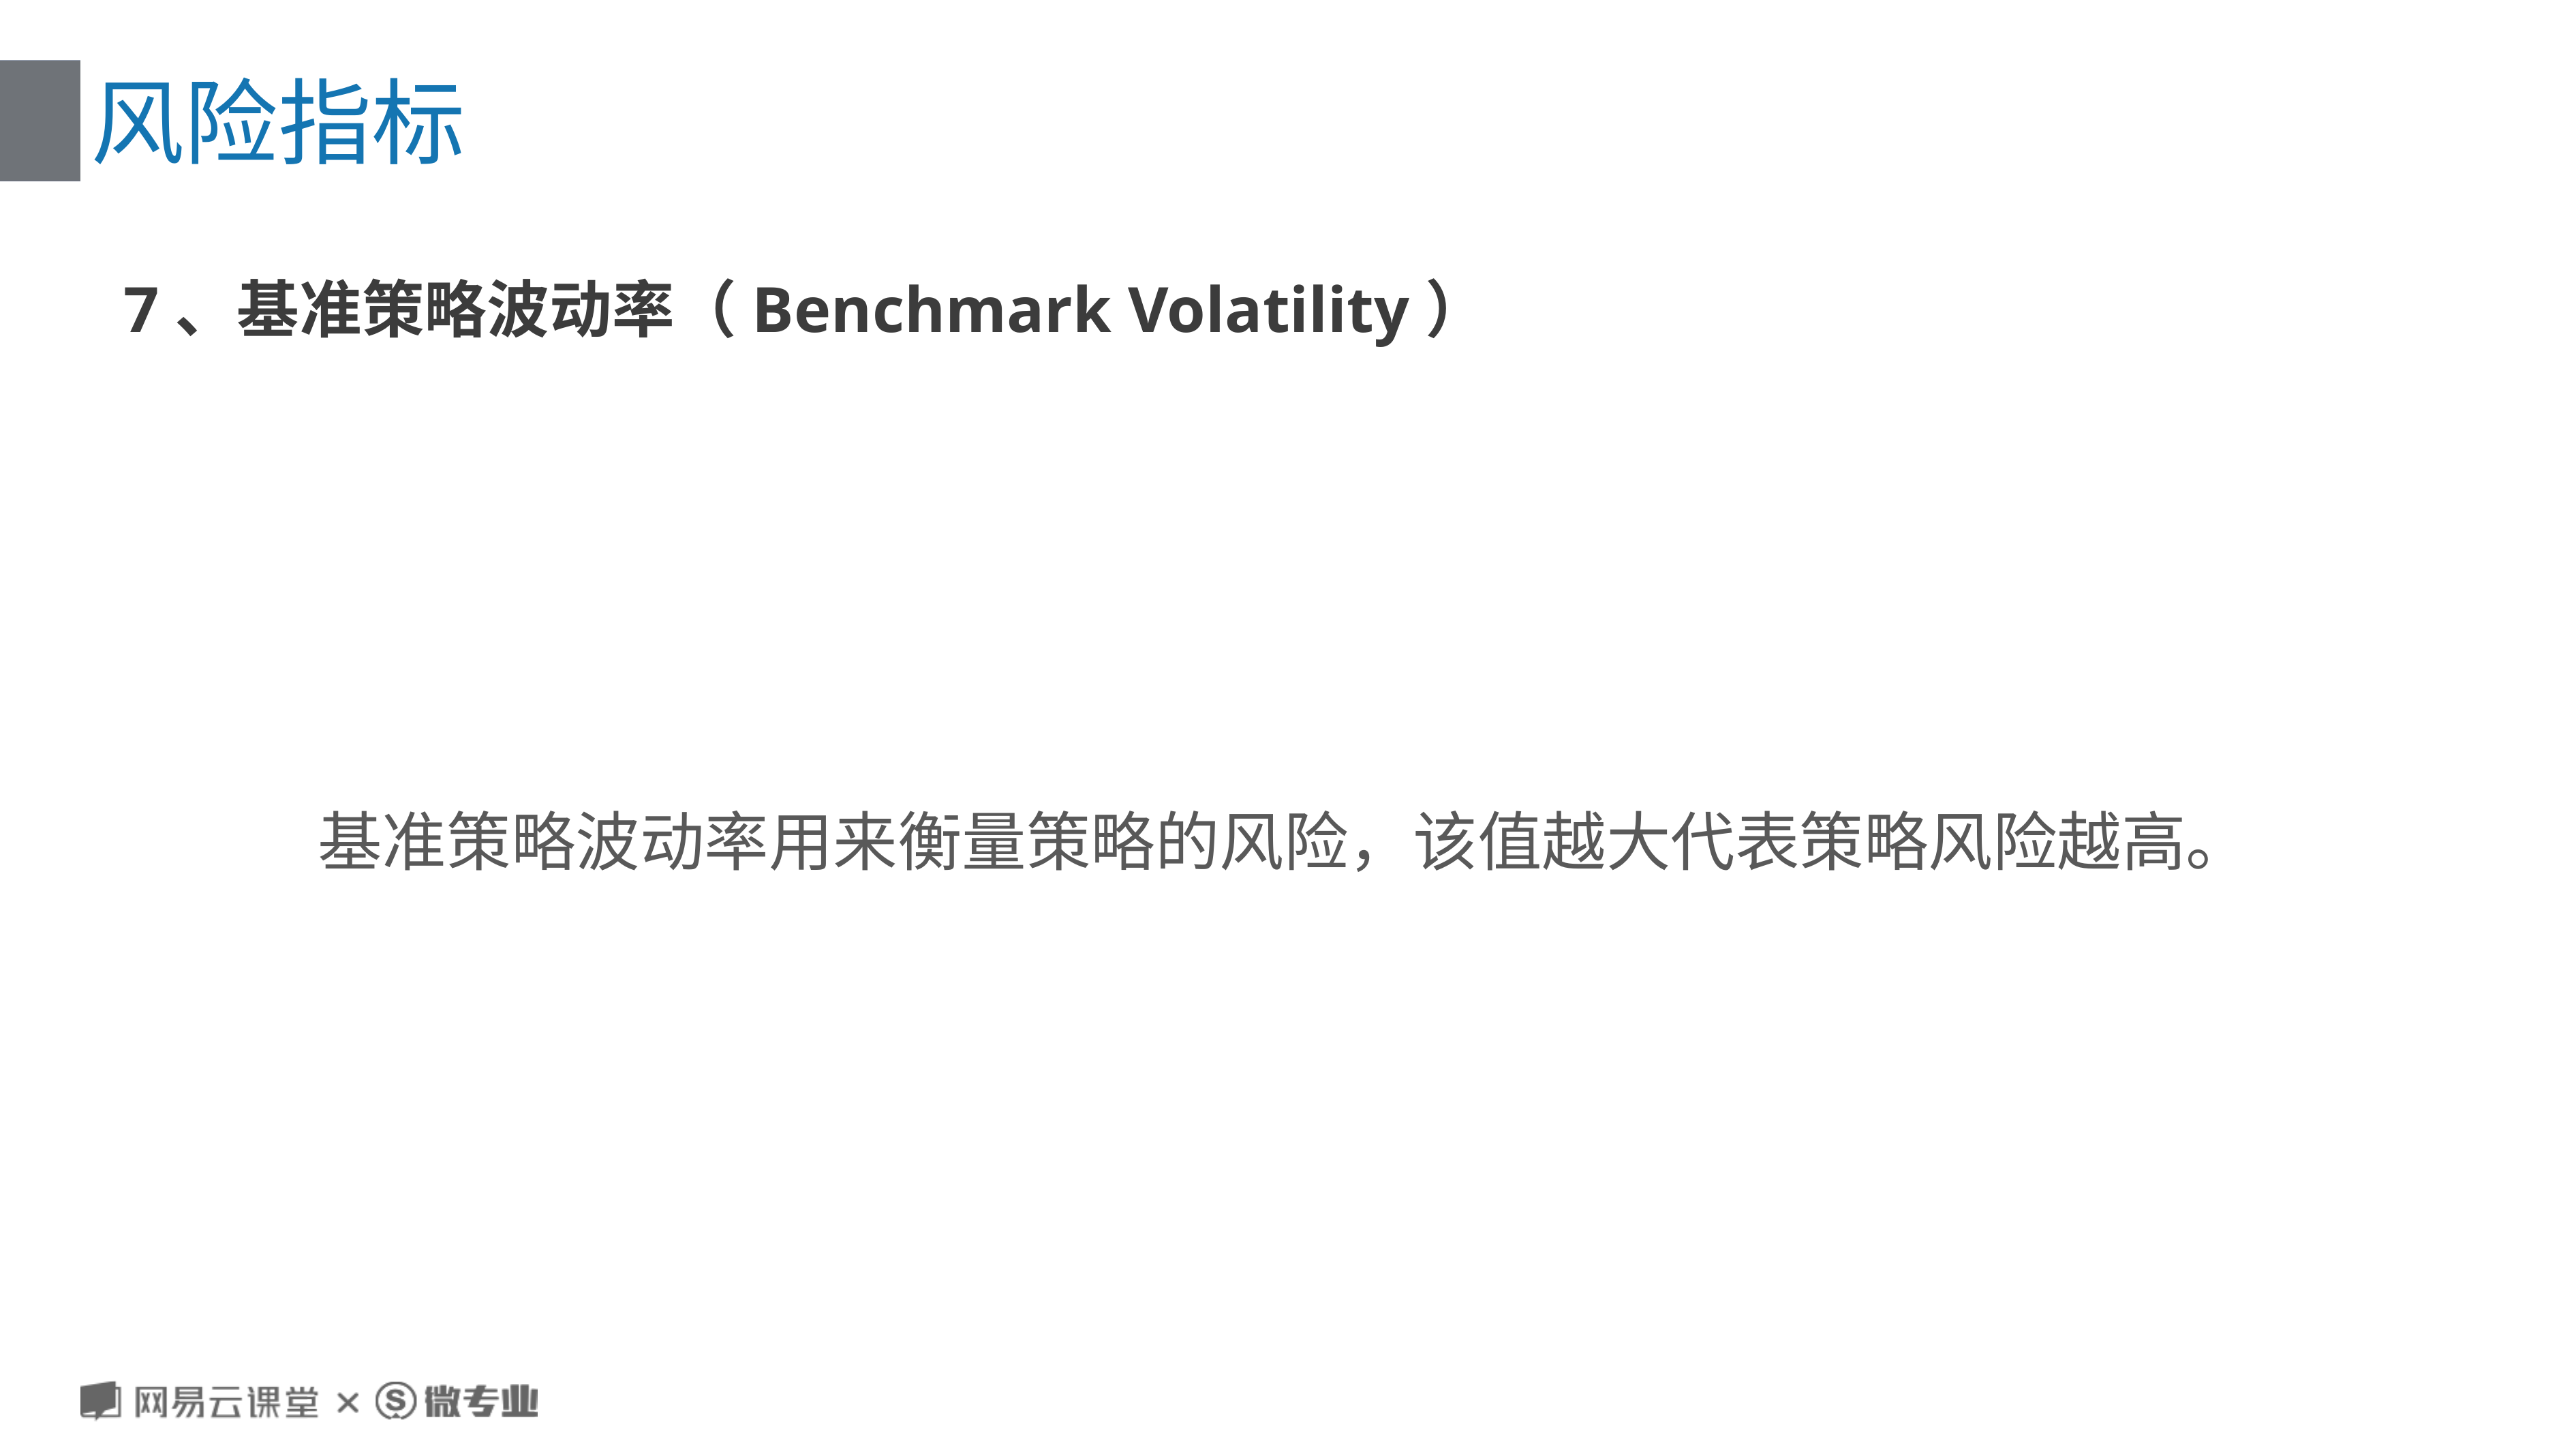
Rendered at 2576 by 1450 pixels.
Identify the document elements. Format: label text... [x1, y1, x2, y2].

text_box 7、基准策略波动率（Benchmark Volatility） [114, 227, 2354, 350]
text_box 基准策略波动率用来衡量策略的风险，该值越大代表策略风险越高。 [234, 444, 2376, 1189]
title 风险指标 [80, 58, 2496, 181]
picture [80, 1380, 538, 1421]
